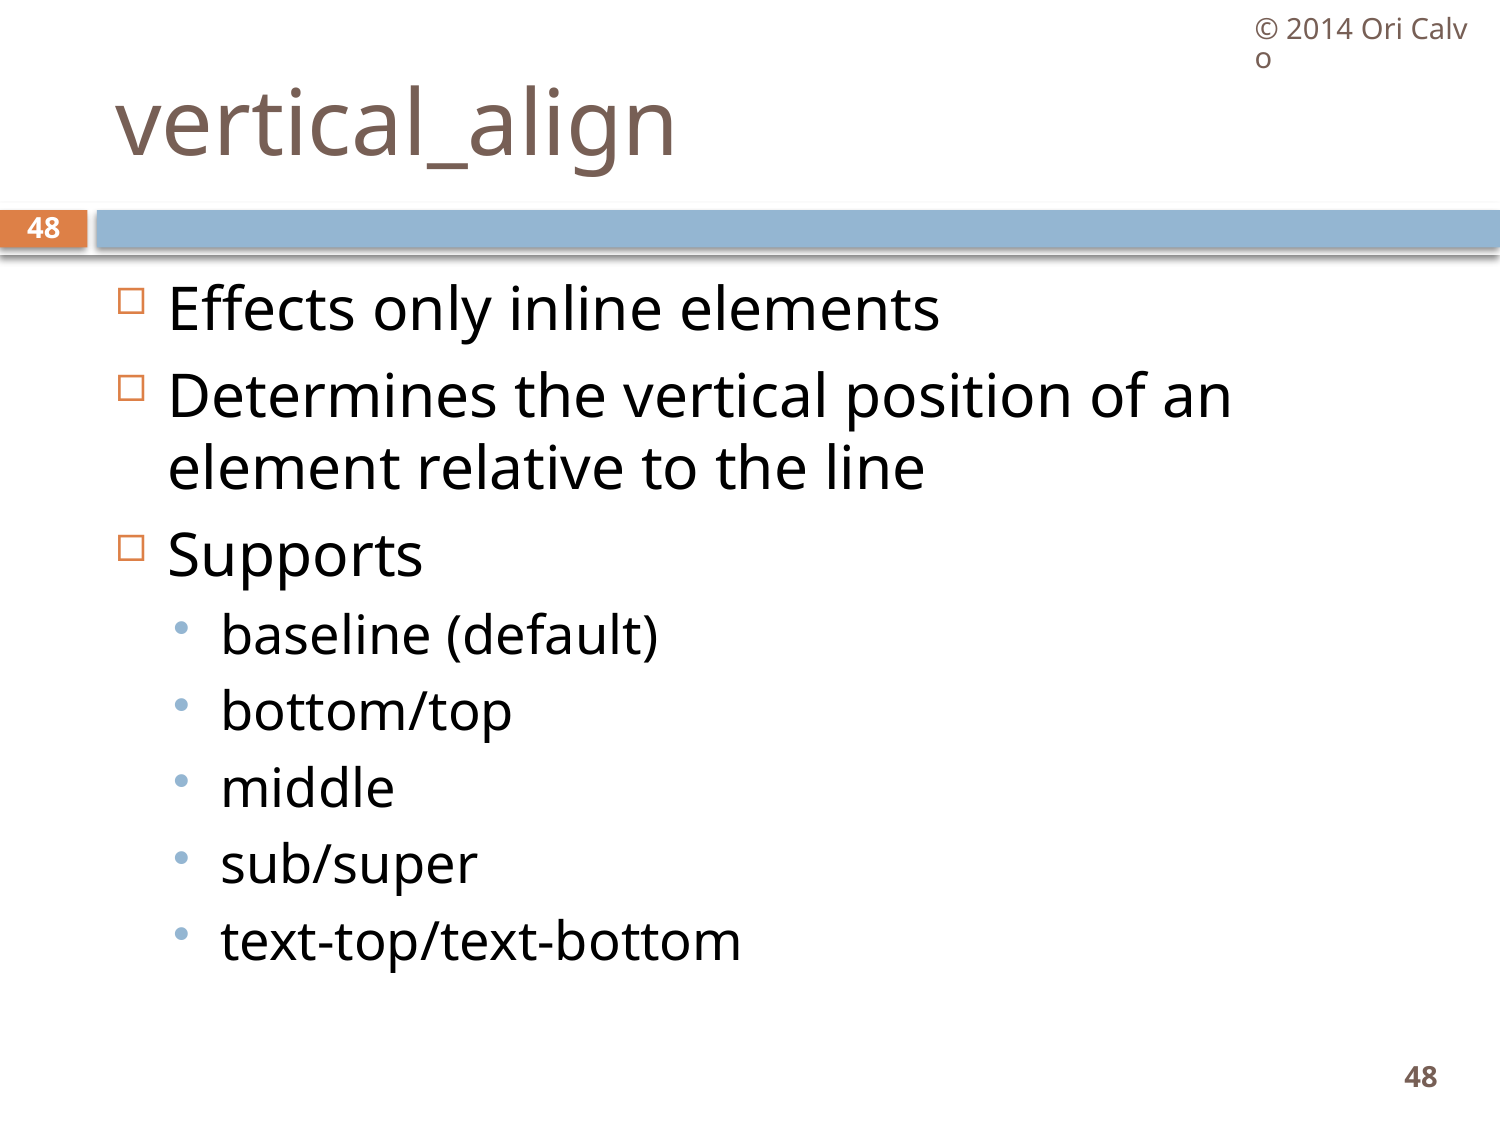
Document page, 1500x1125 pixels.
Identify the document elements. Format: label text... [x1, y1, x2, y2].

slide_number 48 [0, 208, 88, 249]
title vertical_align [100, 37, 1438, 200]
list Effects only inline elements Determines the vertical position of an element relative to the line Supports baseline (default) bottom/top middle sub/super text-top/text-bottom [100, 262, 1438, 1000]
footer © 2014 Ori Calvo [1239, 0, 1500, 60]
